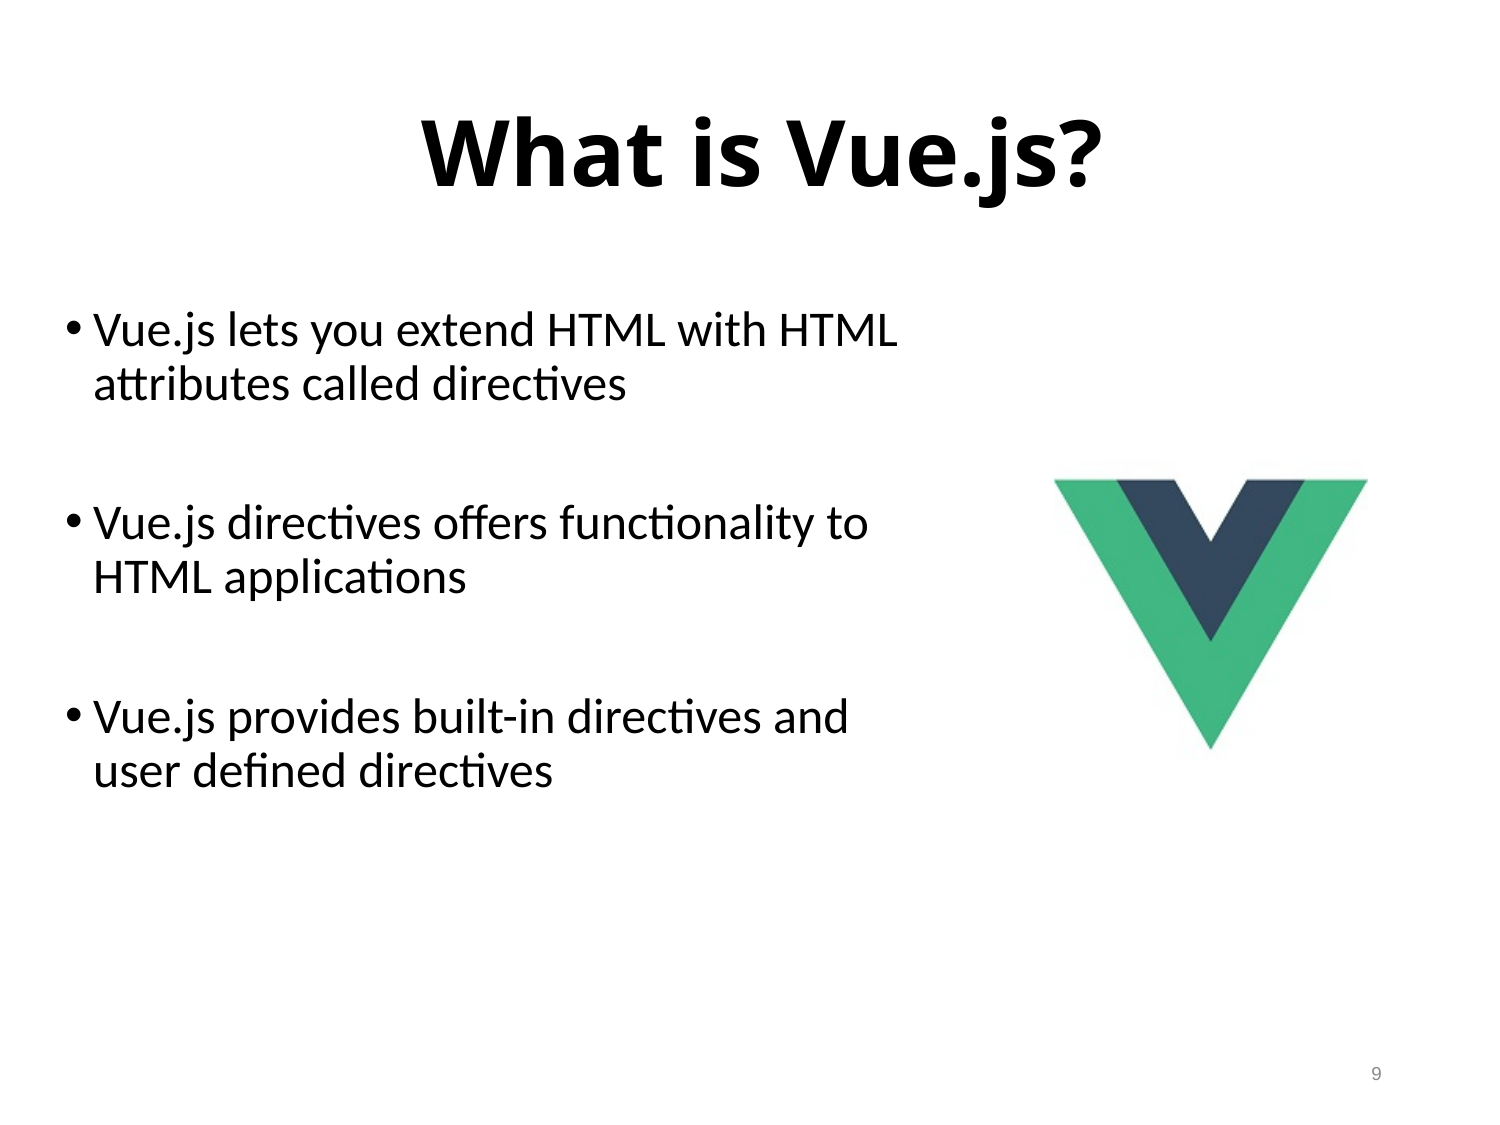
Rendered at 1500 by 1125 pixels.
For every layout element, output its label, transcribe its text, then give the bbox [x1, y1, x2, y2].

slide_number 9 [1059, 1042, 1397, 1103]
text_box What is Vue.js? [99, 87, 1425, 213]
list Vue.js lets you extend HTML with HTML attributes called directives Vue.js directives offers functionality to HTML applications Vue.js provides built-in directives and user defined directives [50, 235, 938, 996]
picture [1054, 459, 1368, 772]
